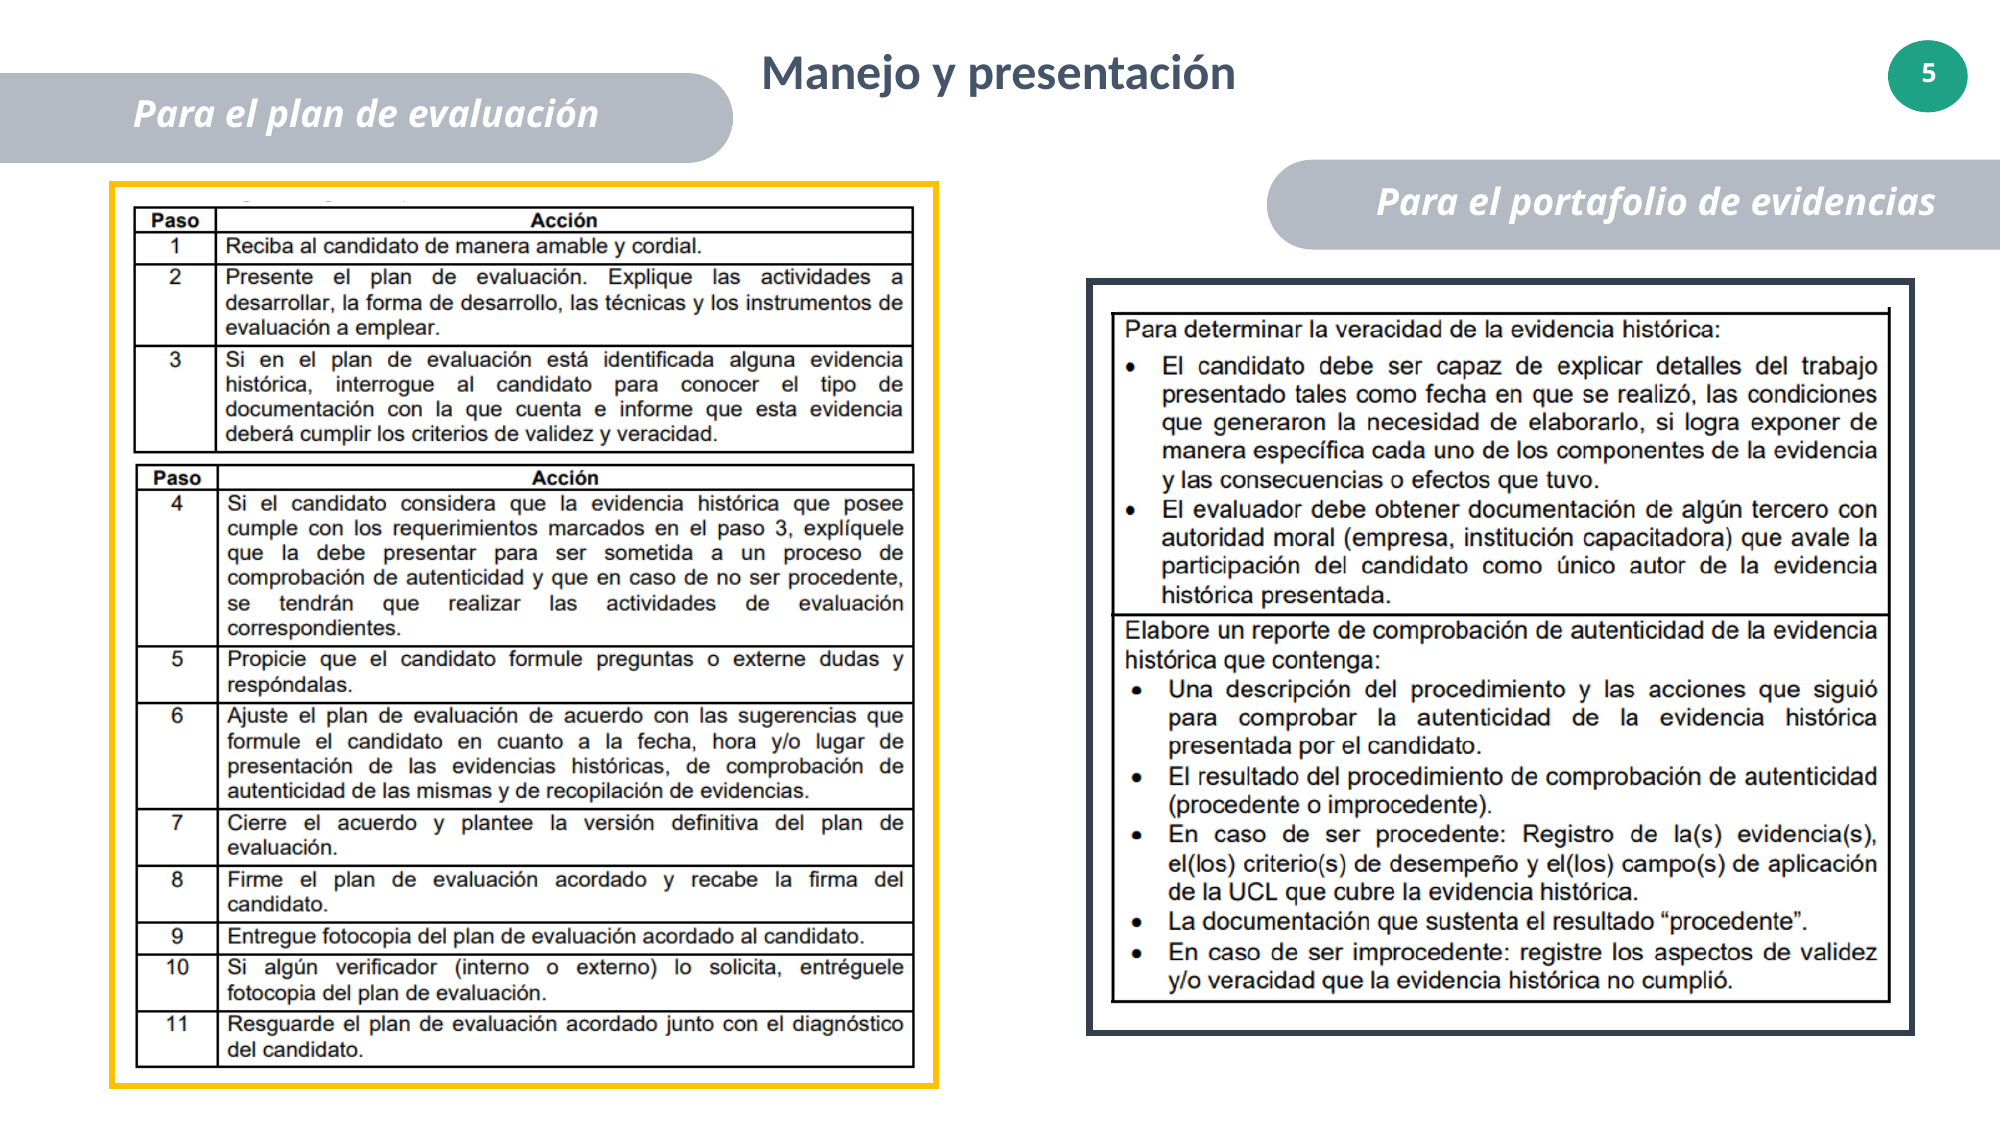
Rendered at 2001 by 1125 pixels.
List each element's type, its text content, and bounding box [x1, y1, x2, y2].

picture [126, 459, 919, 1073]
text_box [1265, 158, 2000, 251]
text_box Manejo y presentación [126, 36, 1871, 103]
text_box [1088, 280, 1913, 1034]
text_box Para el plan de evaluación [23, 70, 710, 161]
text_box [0, 72, 705, 164]
text_box [710, 77, 735, 159]
text_box [111, 183, 937, 1087]
picture [128, 201, 920, 457]
picture [1105, 307, 1896, 1007]
text_box Para el portafolio de evidencias [1313, 162, 2000, 245]
